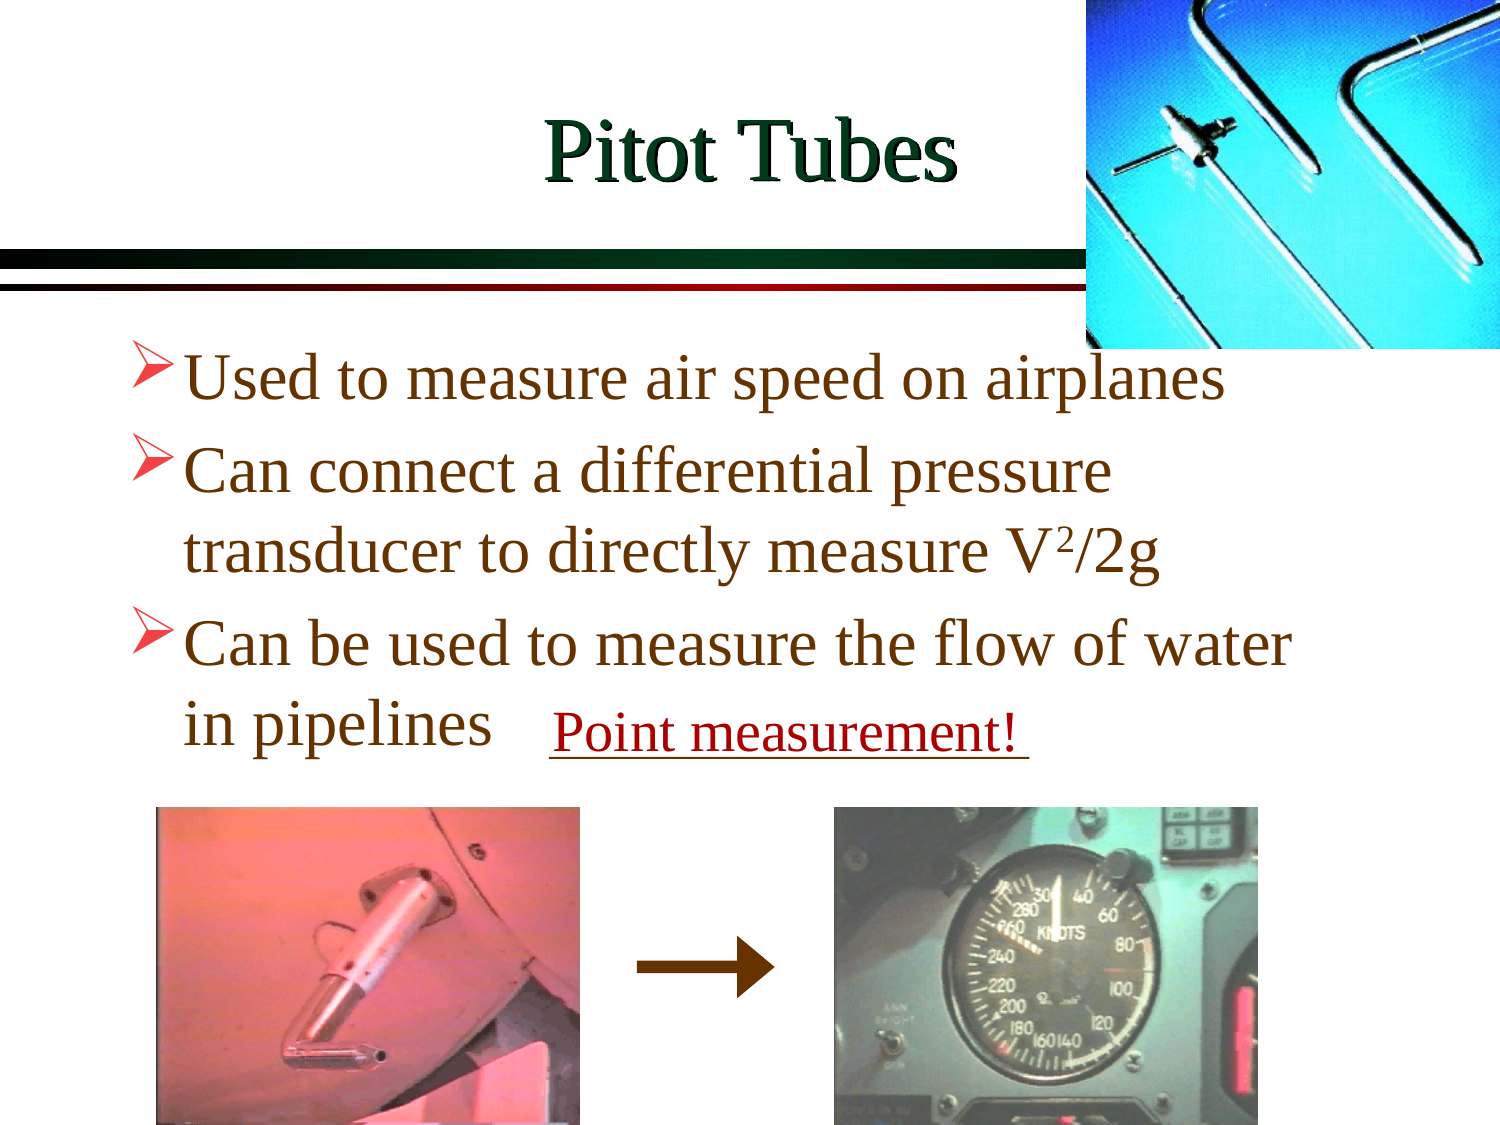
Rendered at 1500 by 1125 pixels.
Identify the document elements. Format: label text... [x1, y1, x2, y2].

picture [156, 807, 580, 1125]
picture [834, 807, 1259, 1125]
picture [1086, 0, 1500, 349]
text_box [636, 956, 775, 978]
title Pitot Tubes [112, 49, 1081, 238]
text_box Point measurement! [537, 685, 1096, 771]
list Used to measure air speed on airplanes Can connect a differential pressure transducer to directly measure V2/2g Can be used to measure the flow of water in pipelines [112, 324, 1336, 1001]
